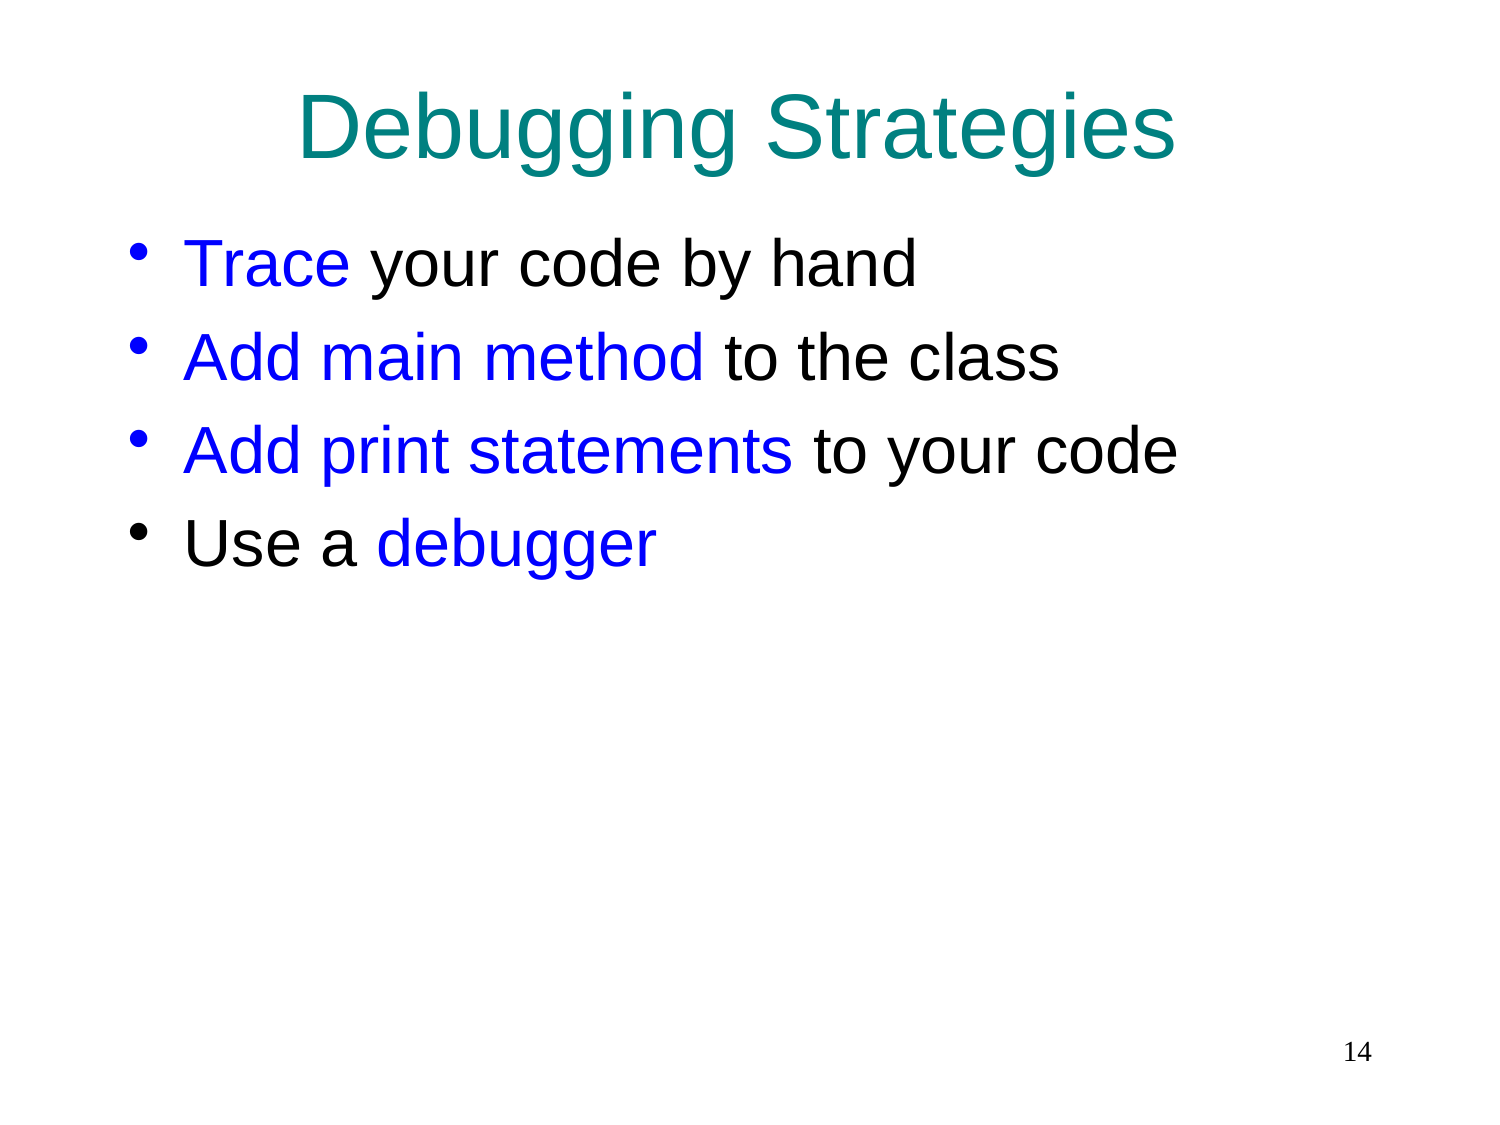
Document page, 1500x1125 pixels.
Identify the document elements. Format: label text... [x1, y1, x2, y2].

slide_number 14 [1074, 1025, 1388, 1100]
list Trace your code by hand Add main method to the class Add print statements to your code Use a debugger [112, 212, 1388, 1000]
title Debugging Strategies [99, 62, 1375, 182]
